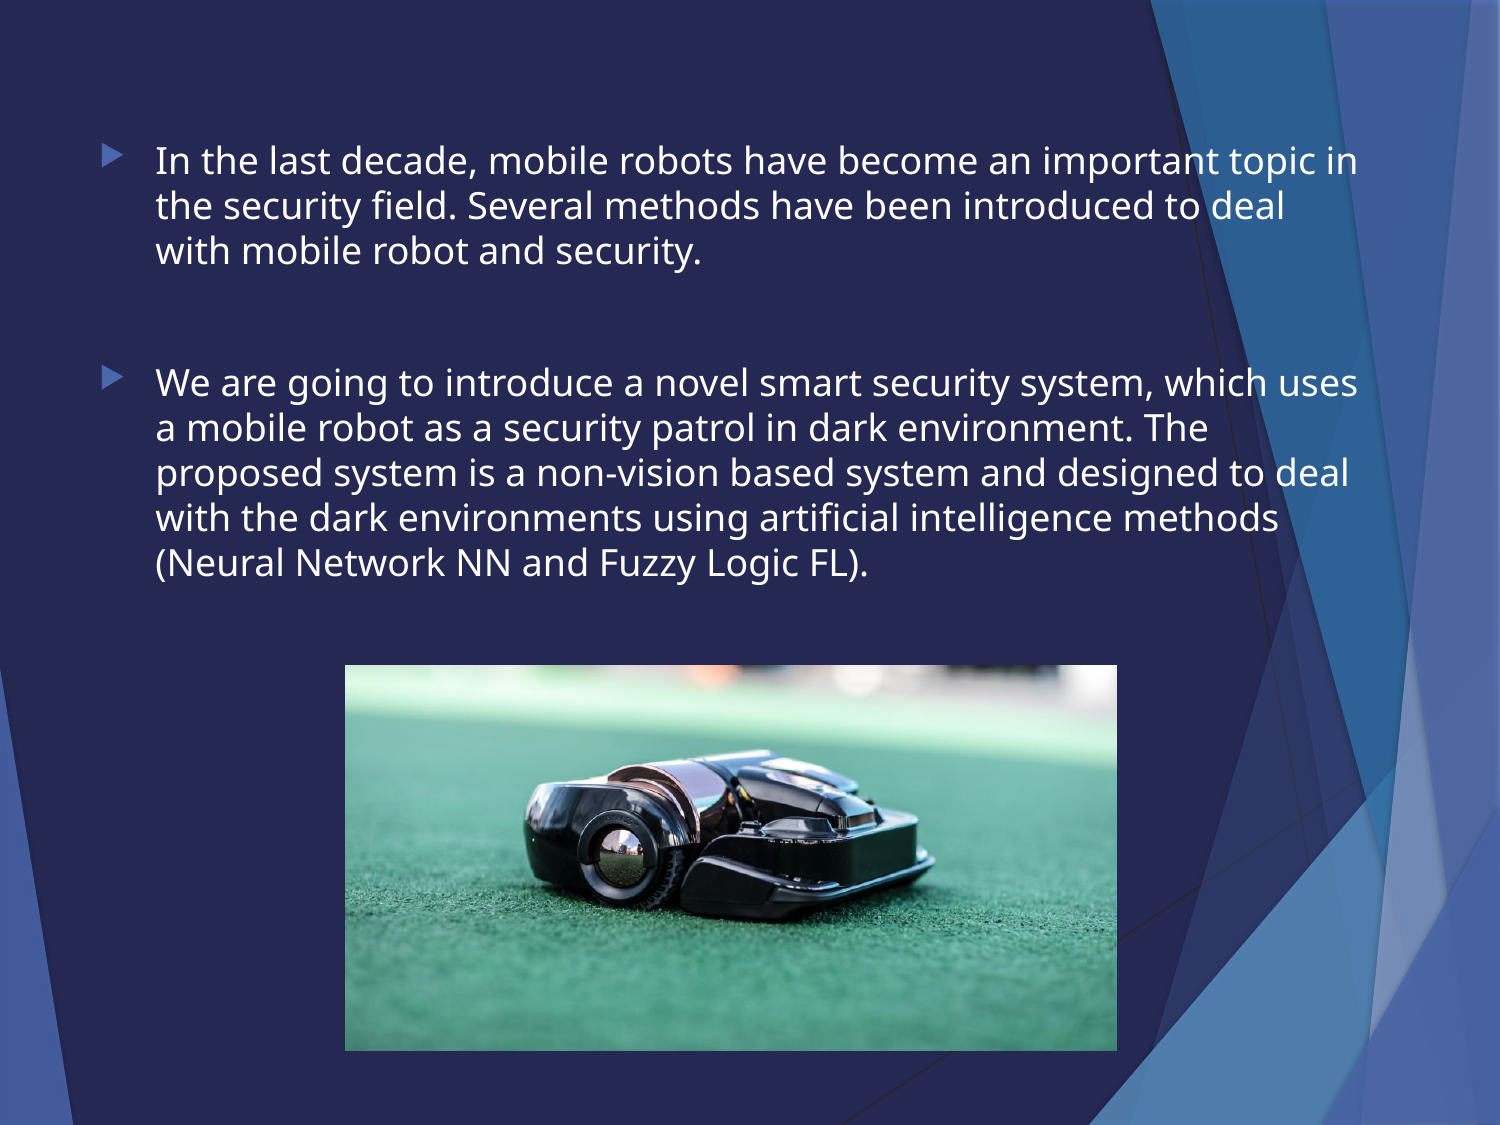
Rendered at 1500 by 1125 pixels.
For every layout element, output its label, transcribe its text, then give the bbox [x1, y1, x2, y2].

list In the last decade, mobile robots have become an important topic in the security field. Several methods have been introduced to deal with mobile robot and security. We are going to introduce a novel smart security system, which uses a mobile robot as a security patrol in dark environment. The proposed system is a non-vision based system and designed to deal with the dark environments using artificial intelligence methods (Neural Network NN and Fuzzy Logic FL). [84, 129, 1378, 666]
picture [345, 664, 1117, 1052]
